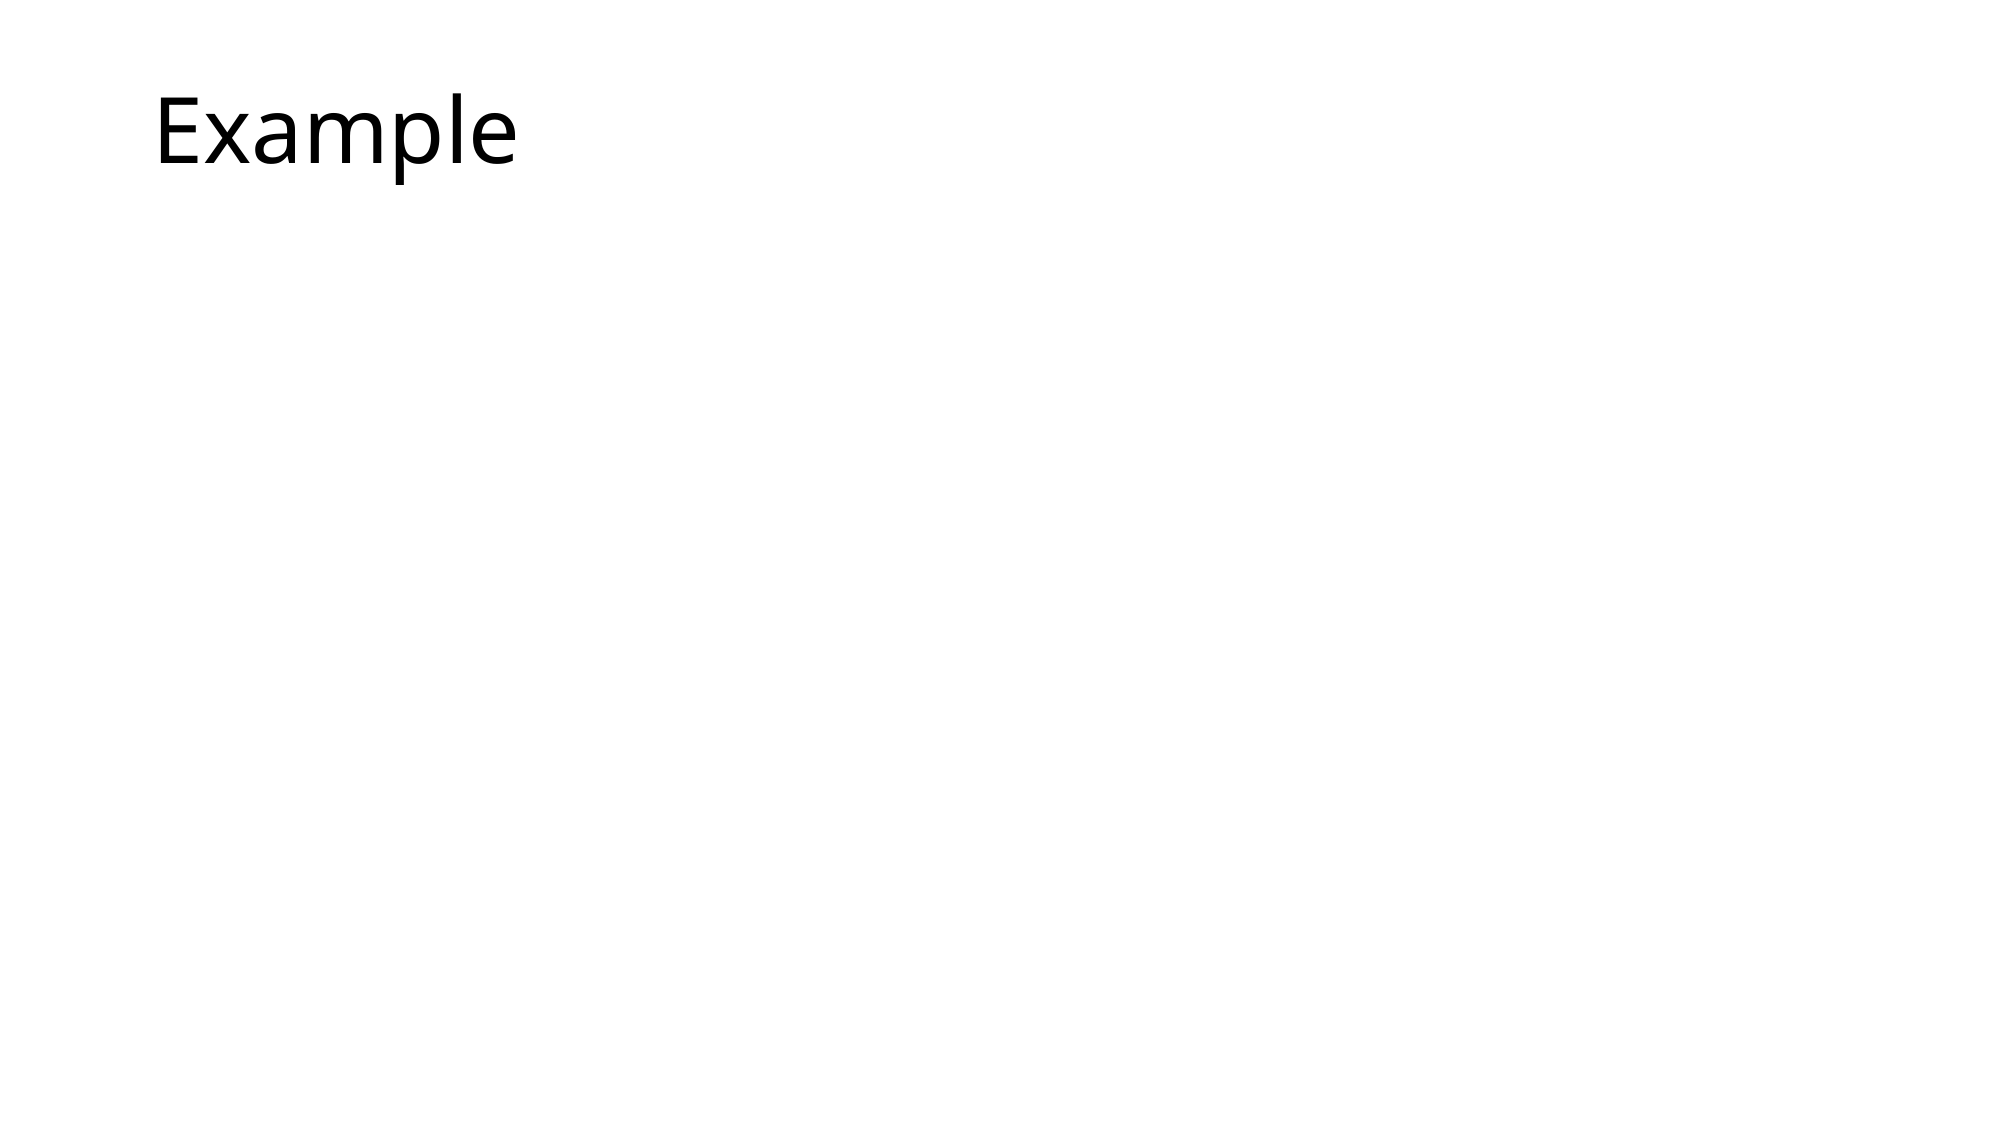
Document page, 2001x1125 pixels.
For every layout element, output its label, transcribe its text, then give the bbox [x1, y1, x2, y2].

title Example [137, 59, 1863, 209]
